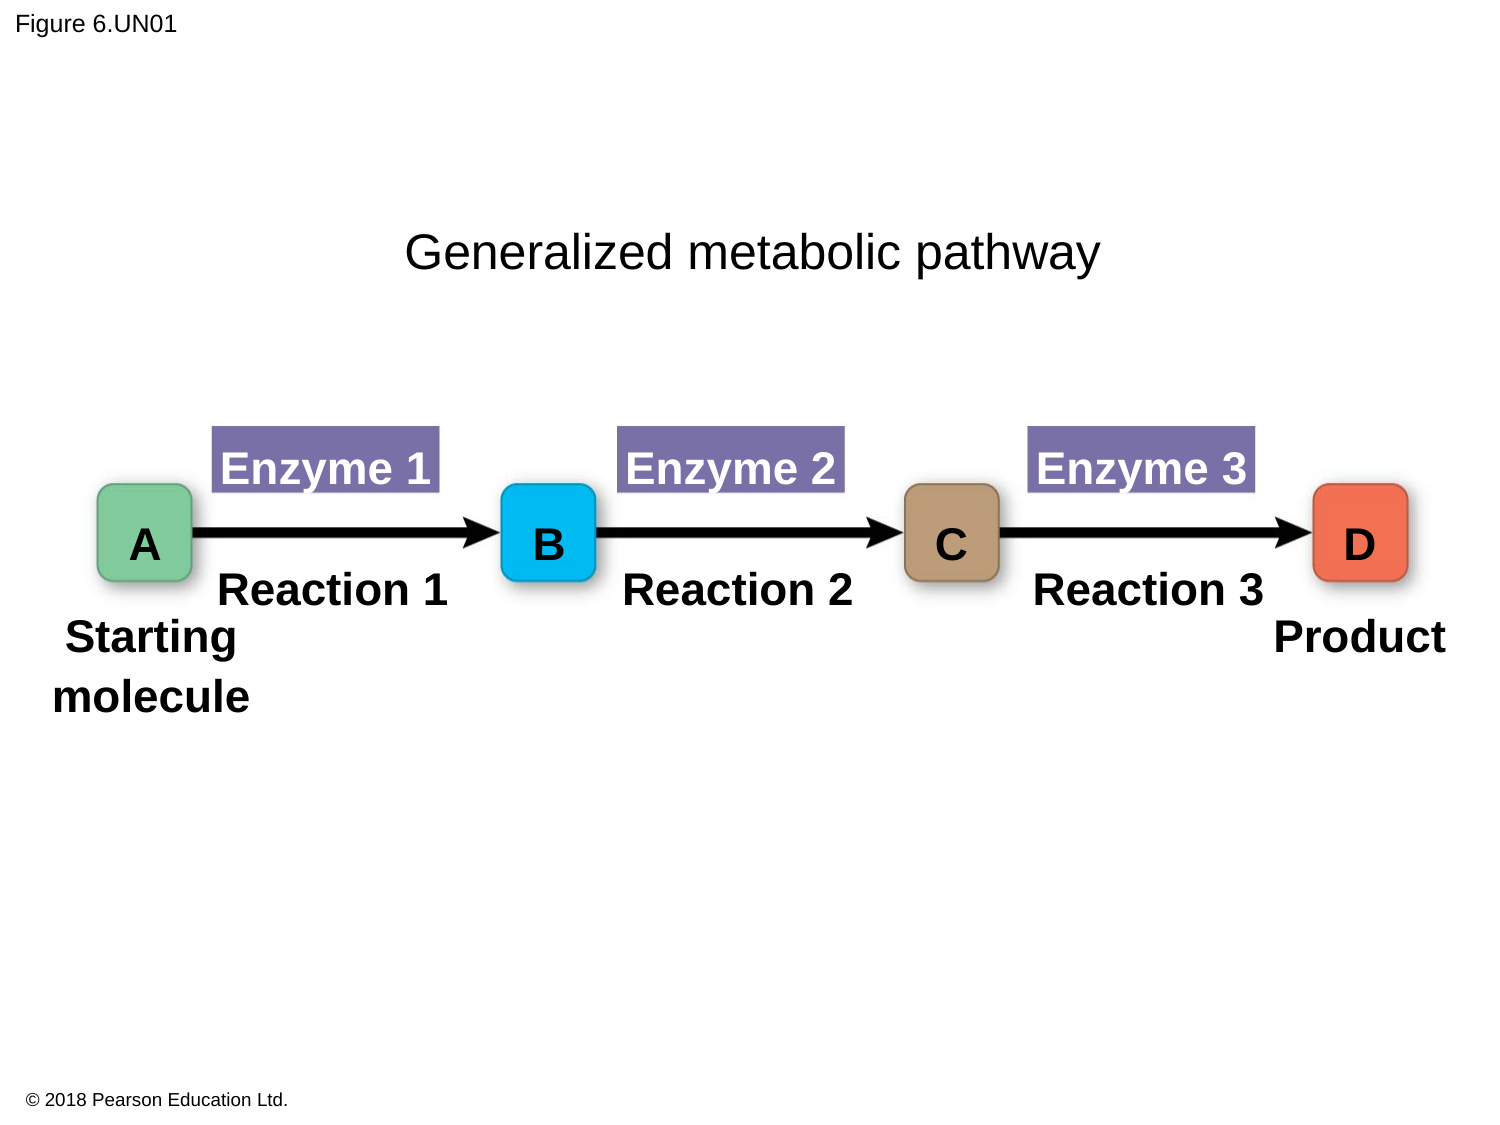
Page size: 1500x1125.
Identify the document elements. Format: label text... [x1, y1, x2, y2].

text_box Generalized metabolic pathway [128, 211, 1377, 288]
text_box © 2018 Pearson Education Ltd. [10, 1080, 518, 1119]
picture [48, 420, 1452, 705]
title Figure 6.UN01 [0, 0, 593, 57]
